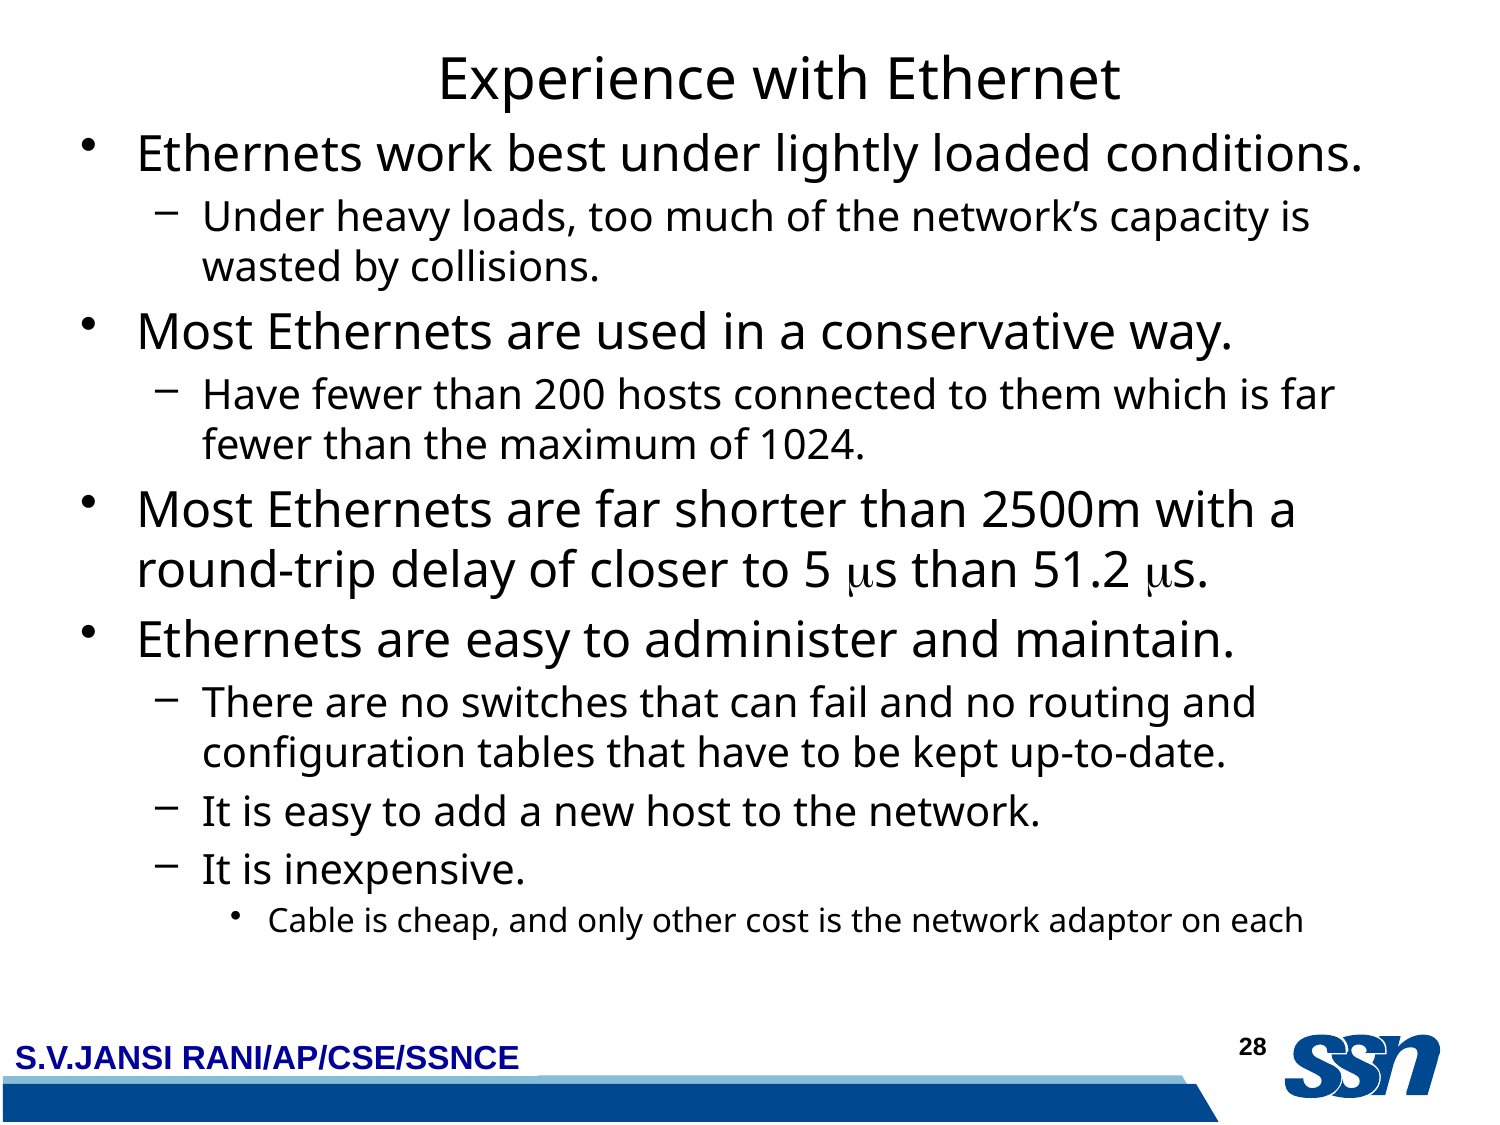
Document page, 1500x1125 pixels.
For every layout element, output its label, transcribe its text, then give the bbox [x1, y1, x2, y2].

list Ethernets work best under lightly loaded conditions. Under heavy loads, too much of the network’s capacity is wasted by collisions. Most Ethernets are used in a conservative way. Have fewer than 200 hosts connected to them which is far fewer than the maximum of 1024. Most Ethernets are far shorter than 2500m with a round-trip delay of closer to 5 s than 51.2 s. Ethernets are easy to administer and maintain. There are no switches that can fail and no routing and configuration tables that have to be kept up-to-date. It is easy to add a new host to the network. It is inexpensive. Cable is cheap, and only other cost is the network adaptor on each [64, 113, 1416, 1010]
title Experience with Ethernet [100, 17, 1460, 135]
